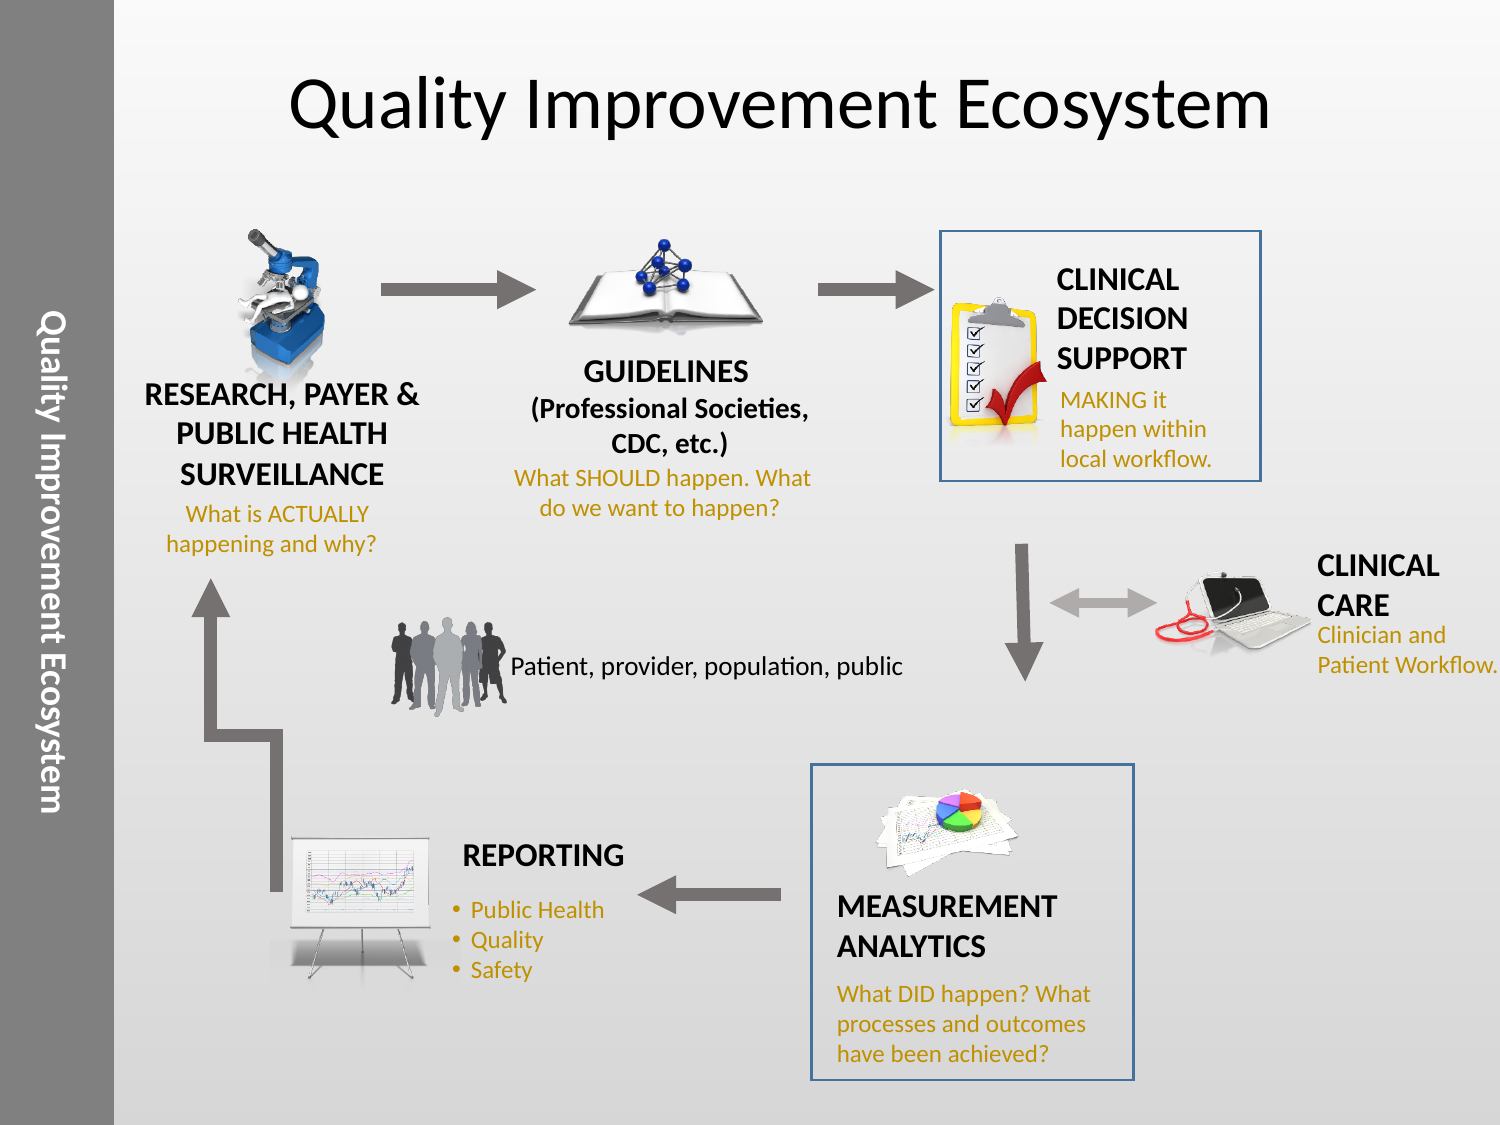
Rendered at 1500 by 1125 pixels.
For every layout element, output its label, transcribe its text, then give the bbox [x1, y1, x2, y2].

text_box Quality Improvement Ecosystem [0, 0, 115, 1125]
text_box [104, 45, 1500, 1081]
